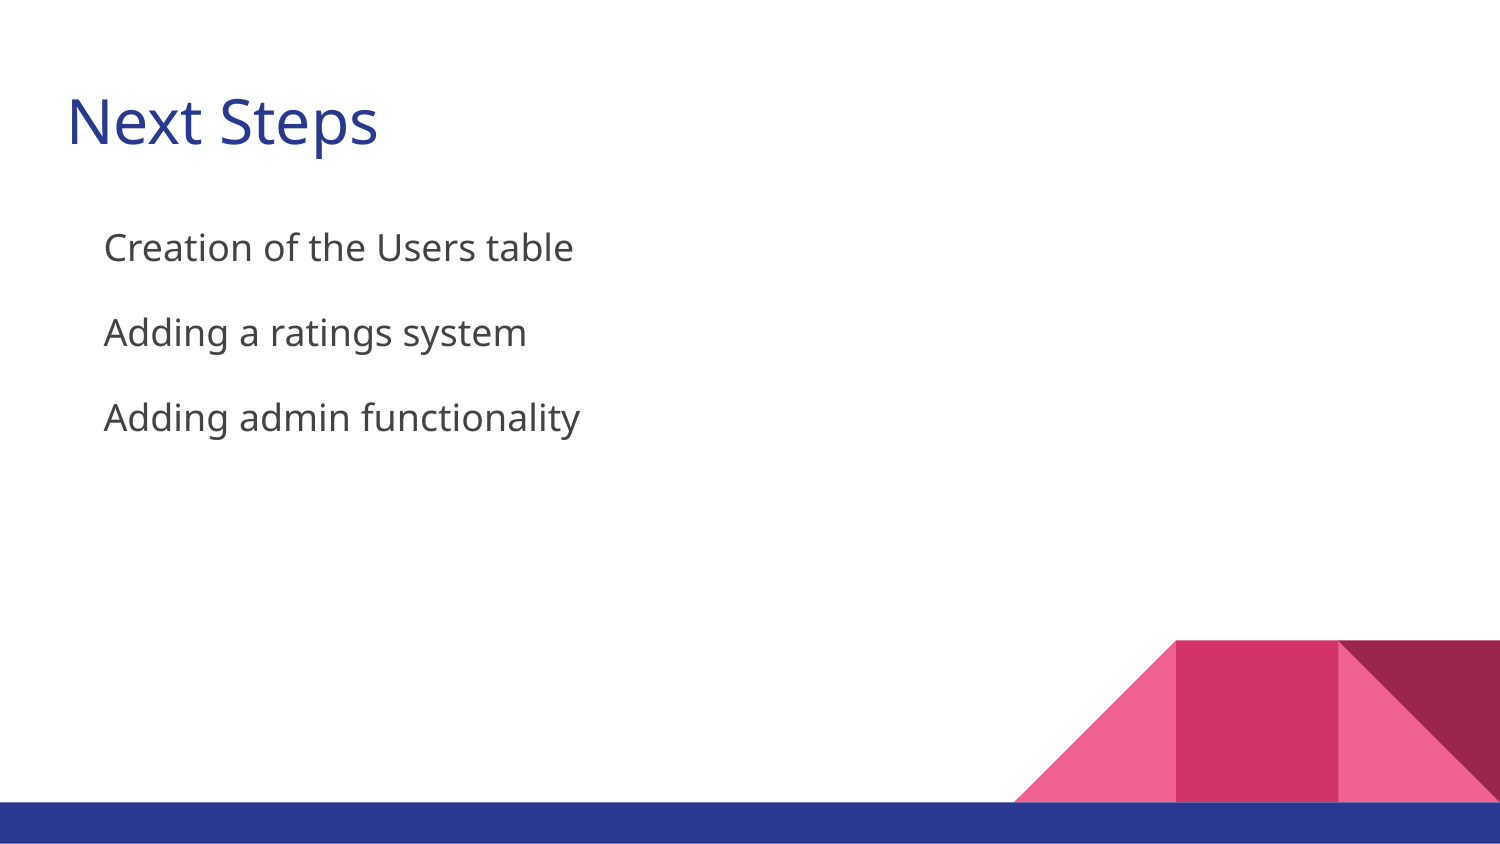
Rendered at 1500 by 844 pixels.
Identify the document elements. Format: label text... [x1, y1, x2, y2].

title Next Steps [51, 67, 1449, 167]
list Creation of the Users table Adding a ratings system Adding admin functionality [51, 201, 1449, 750]
